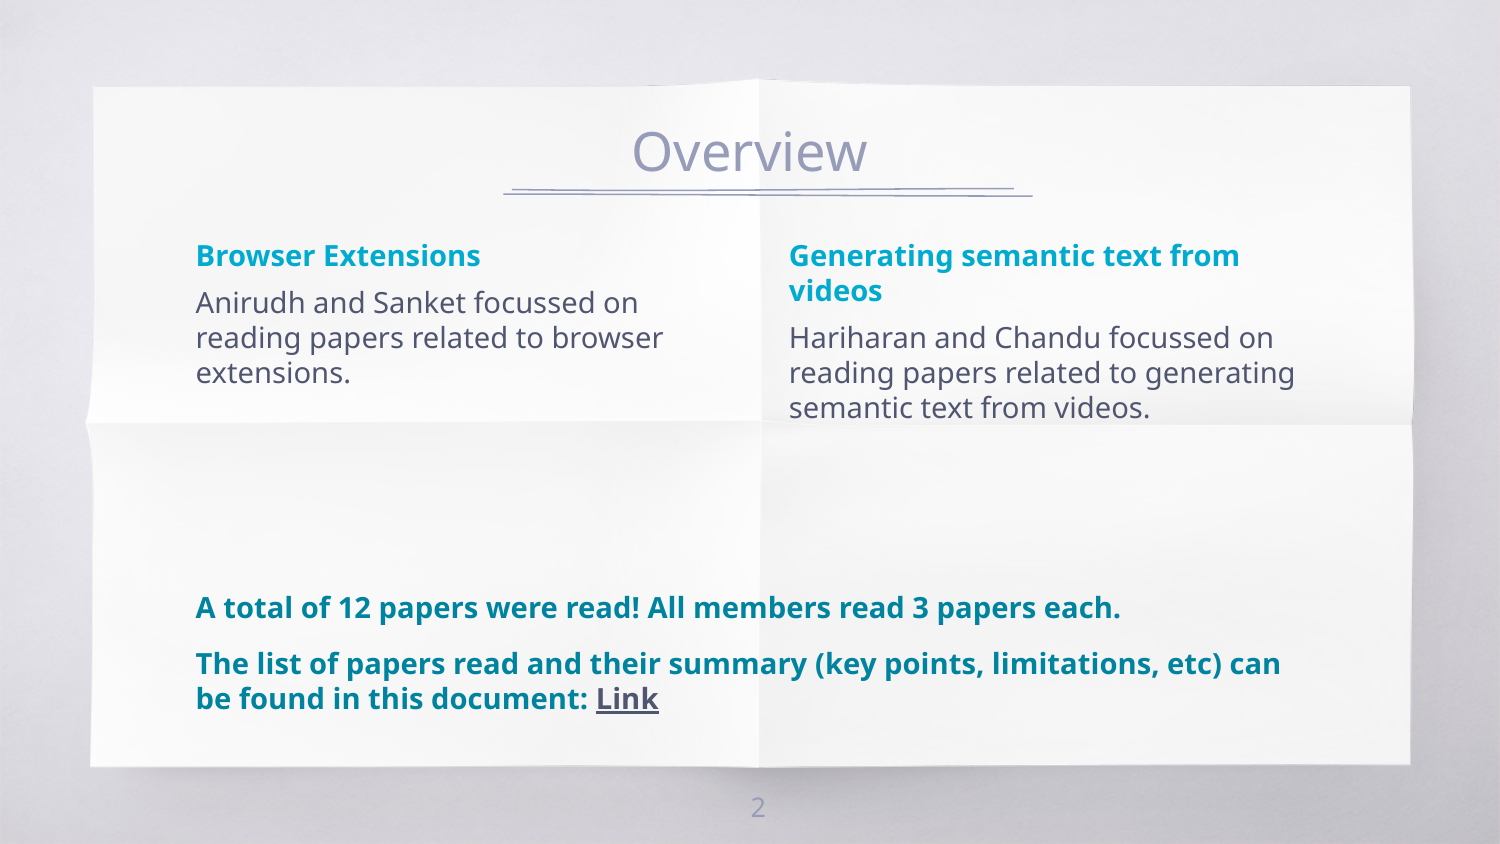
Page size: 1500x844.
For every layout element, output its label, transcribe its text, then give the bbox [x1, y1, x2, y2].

text_box Browser Extensions Anirudh and Sanket focussed on reading papers related to browser extensions. [180, 222, 704, 494]
text_box A total of 12 papers were read! All members read 3 papers each. The list of papers read and their summary (key points, limitations, etc) can be found in this document: Link [180, 574, 1320, 676]
text_box Generating semantic text from videos Hariharan and Chandu focussed on reading papers related to generating semantic text from videos. [773, 222, 1320, 494]
slide_number ‹#› [713, 775, 804, 825]
title Overview [168, 84, 1332, 197]
picture [0, 0, 1500, 844]
